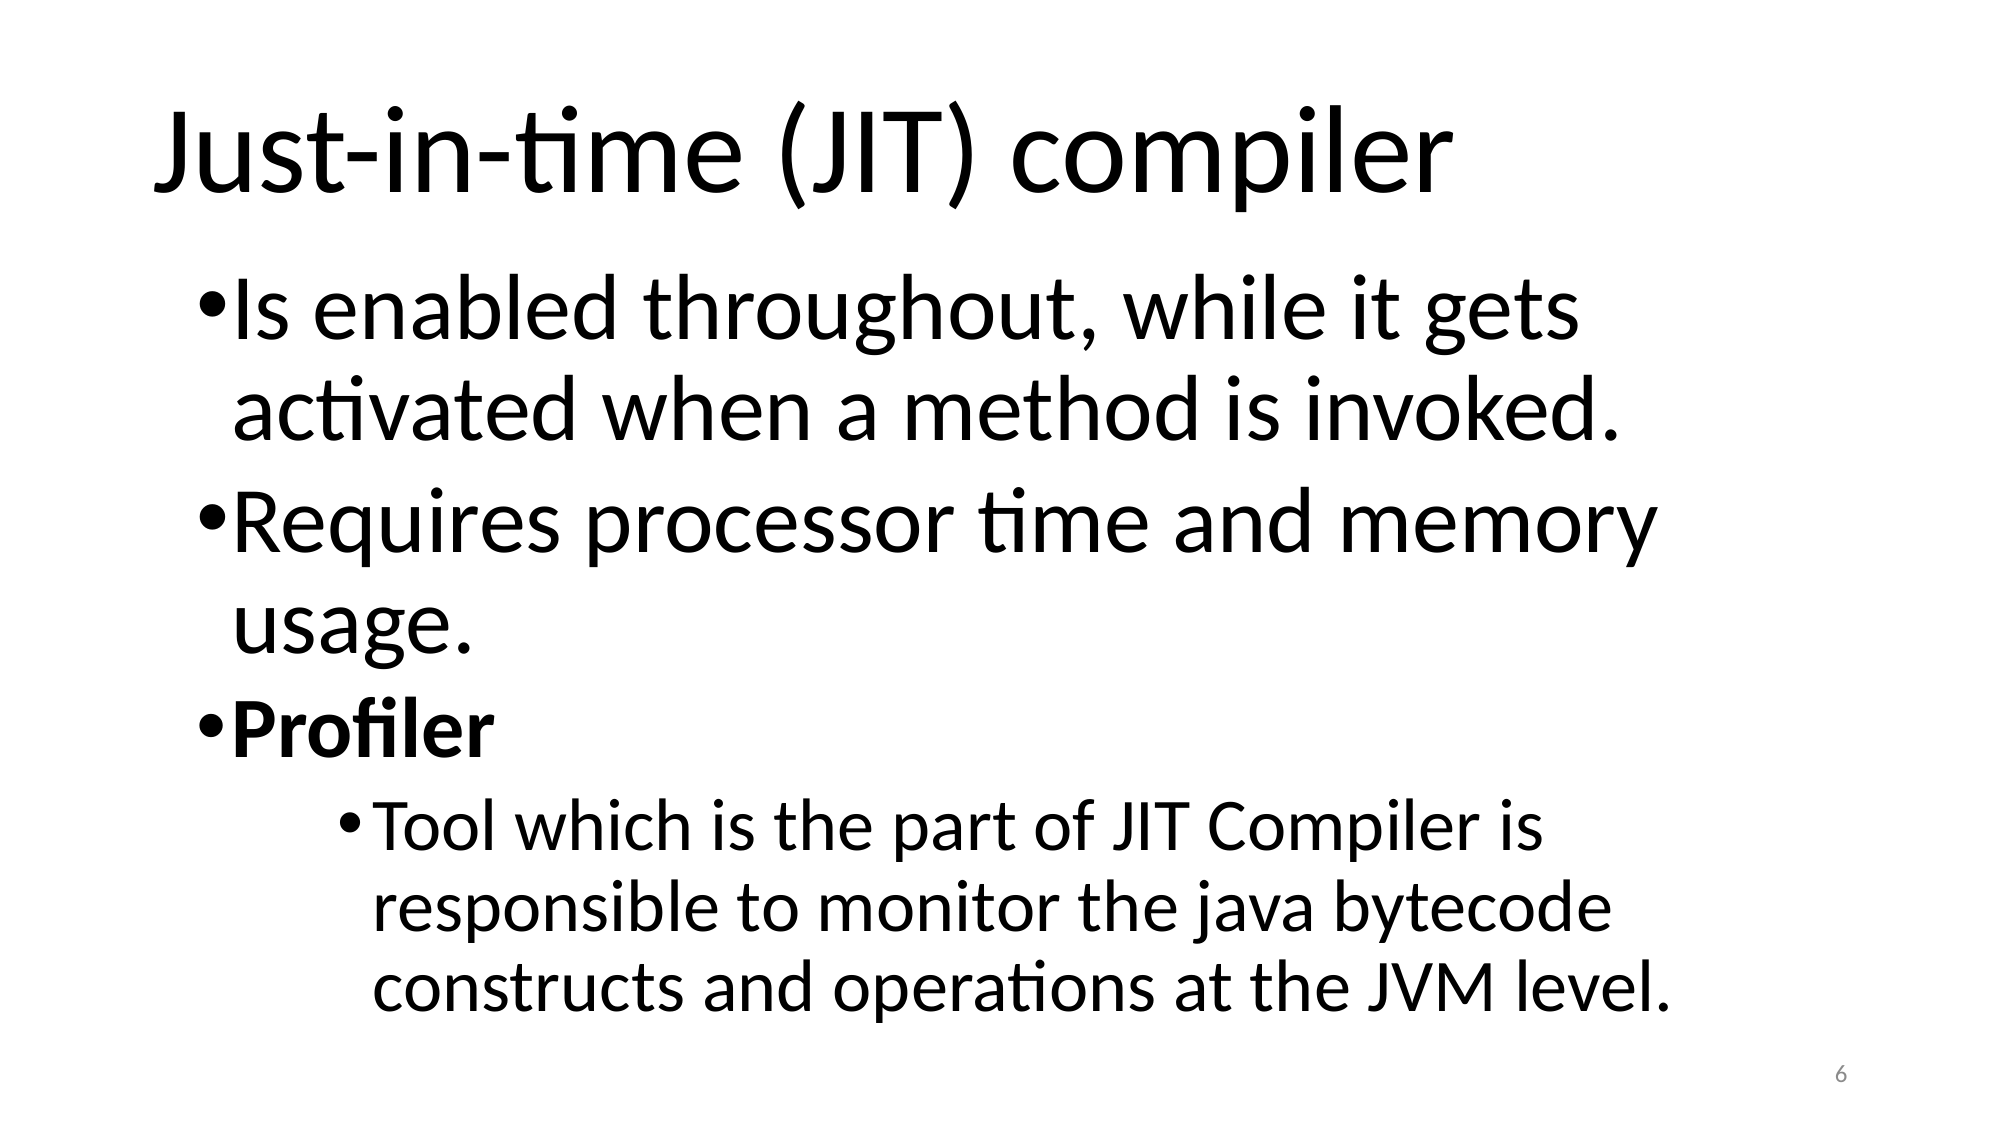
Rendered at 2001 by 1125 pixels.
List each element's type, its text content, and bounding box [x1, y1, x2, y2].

title Just-in-time (JIT) compiler [137, 33, 1863, 251]
slide_number 6 [1412, 1042, 1863, 1103]
list Is enabled throughout, while it gets activated when a method is invoked. Requires processor time and memory usage. Profiler Tool which is the part of JIT Compiler is responsible to monitor the java bytecode constructs and operations at the JVM level. [110, 250, 1836, 1043]
